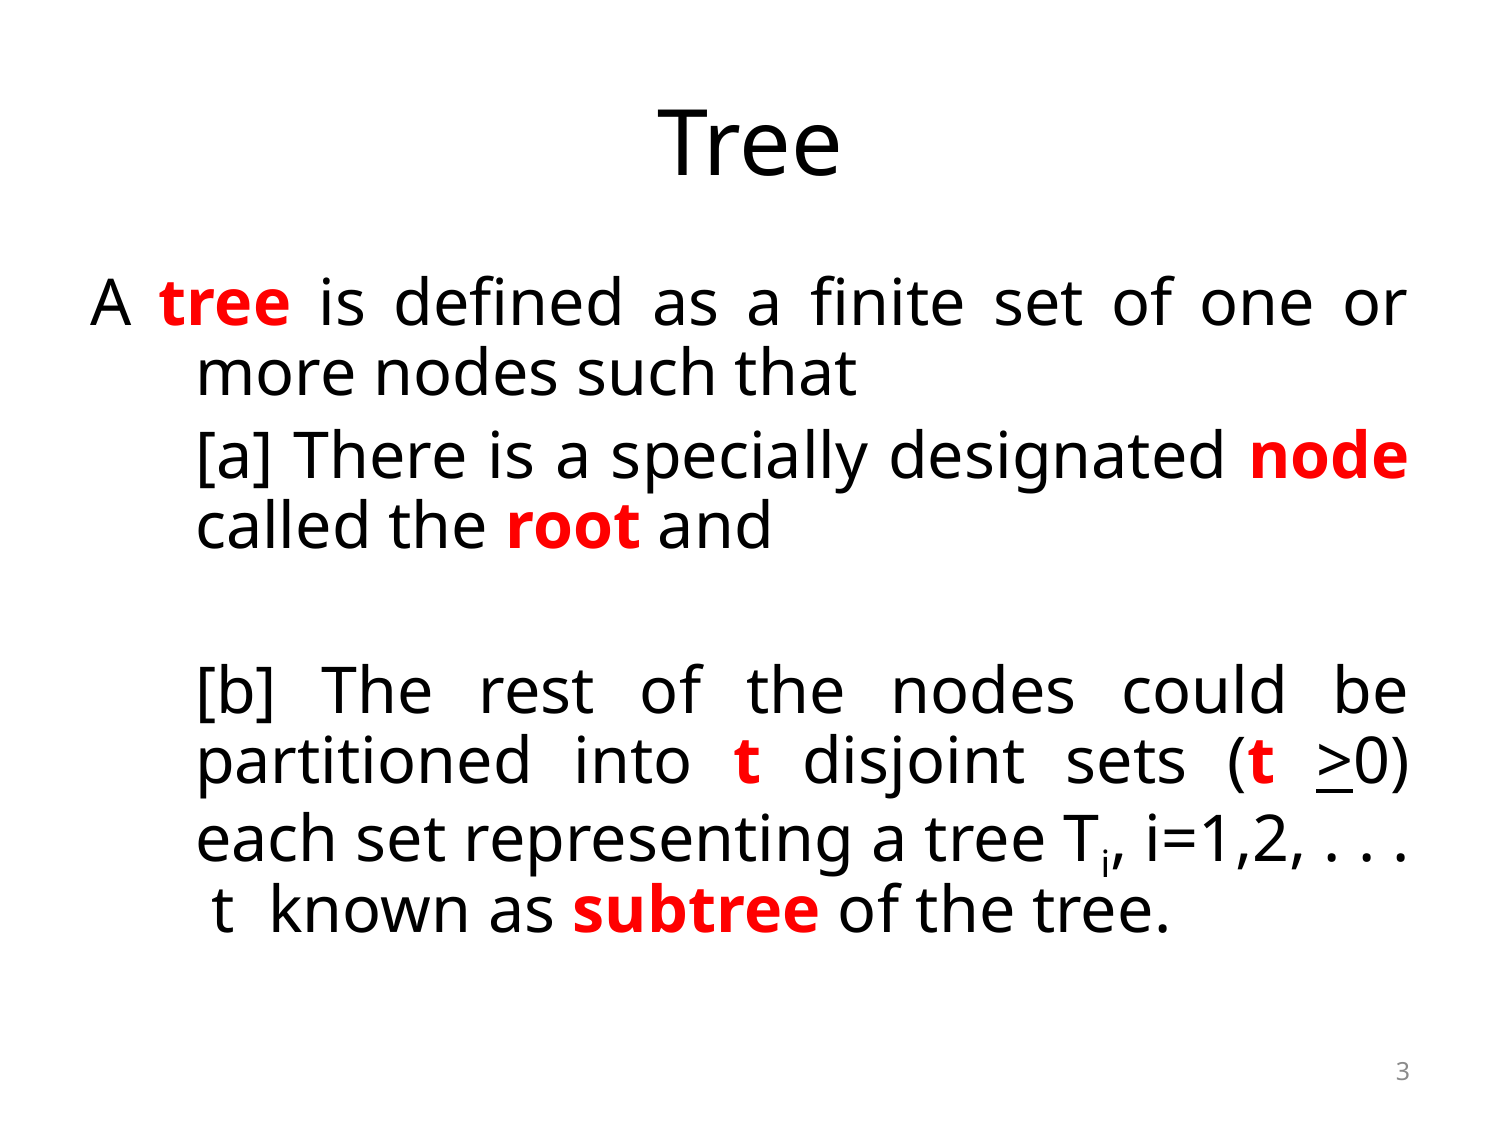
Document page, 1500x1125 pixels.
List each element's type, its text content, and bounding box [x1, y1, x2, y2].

list A tree is defined as a finite set of one or more nodes such that [a] There is a specially designated node called the root and [b] The rest of the nodes could be partitioned into t disjoint sets (t >0) each set representing a tree Ti, i=1,2, . . . t known as subtree of the tree. [75, 262, 1425, 1005]
slide_number 3 [1074, 1042, 1425, 1103]
title Tree [75, 45, 1425, 233]
